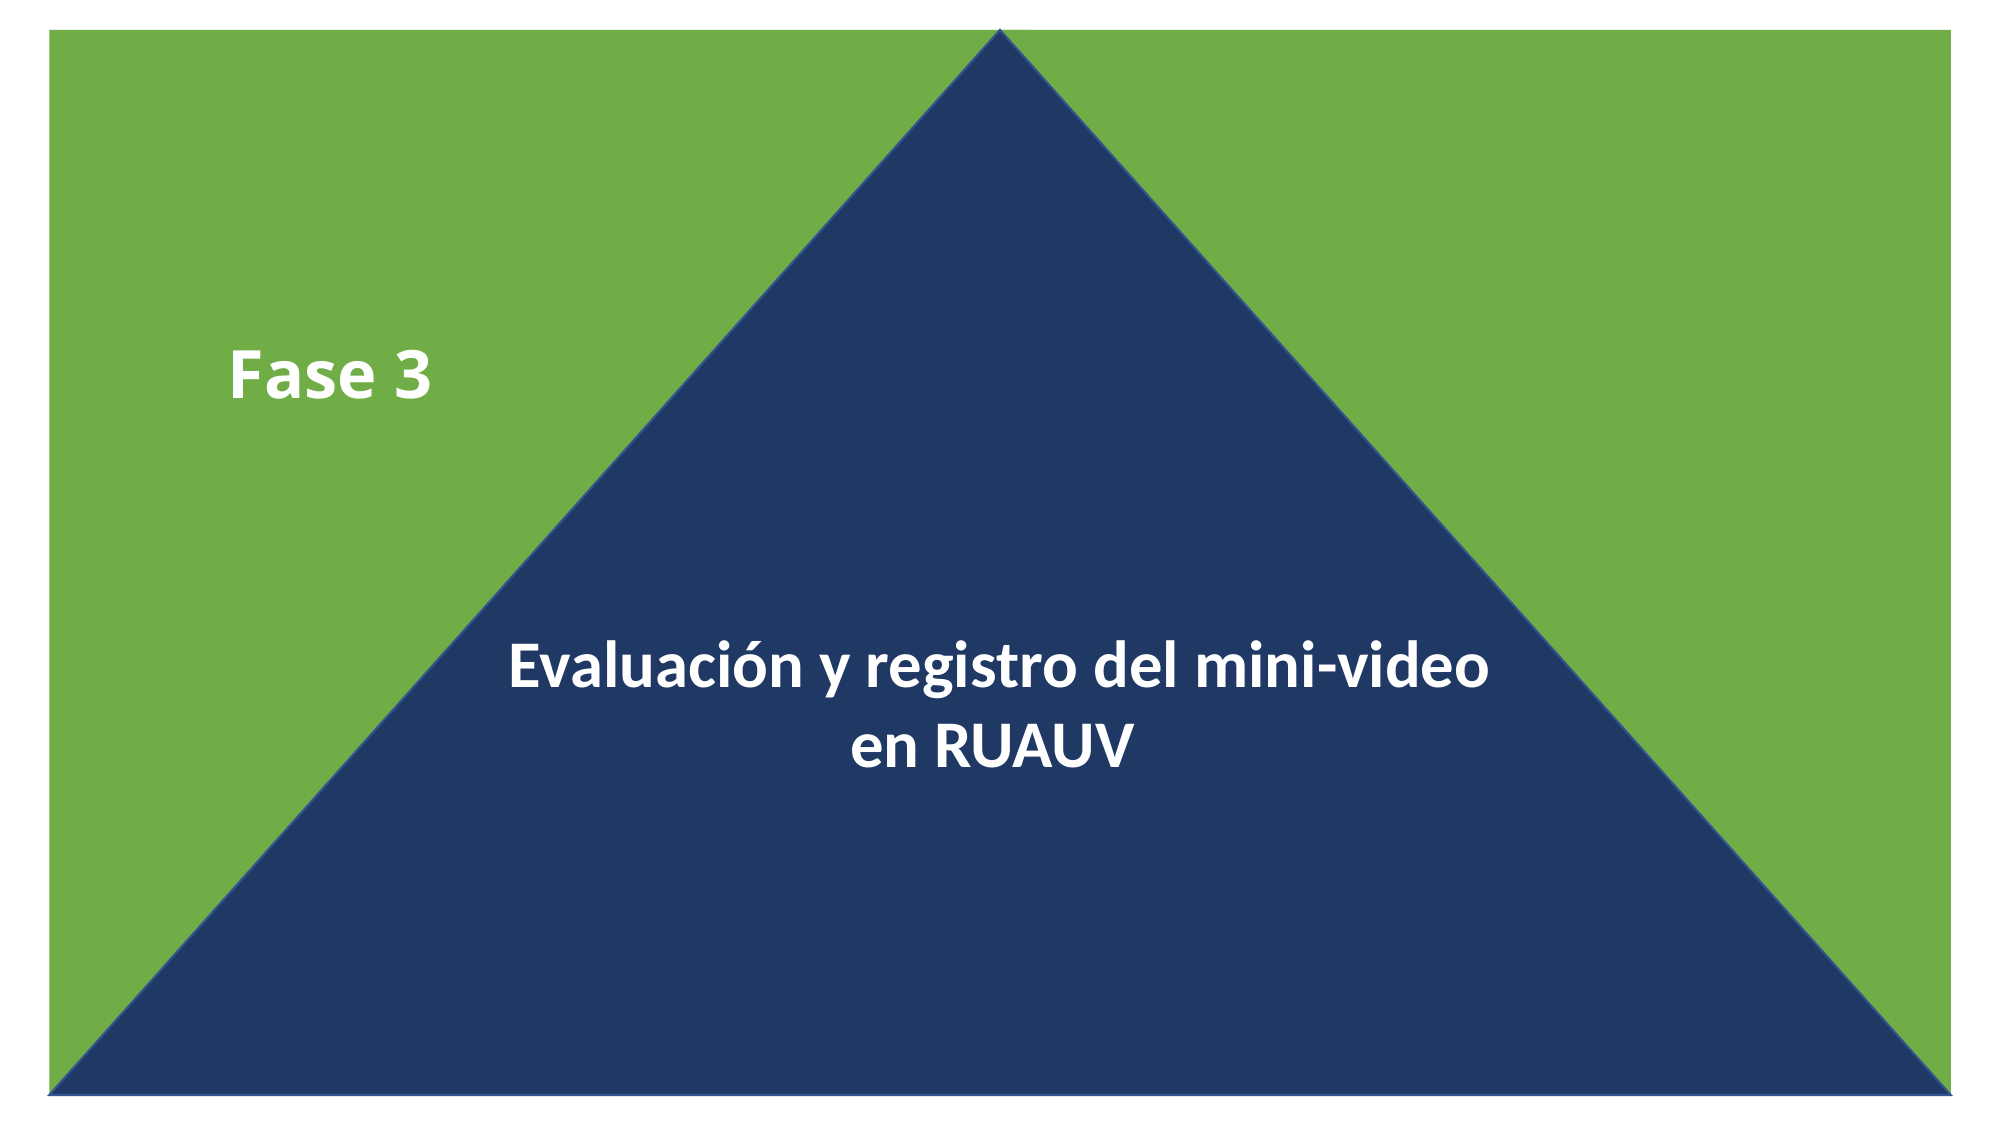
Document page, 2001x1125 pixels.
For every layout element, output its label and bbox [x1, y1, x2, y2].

text_box [49, 29, 1951, 1095]
